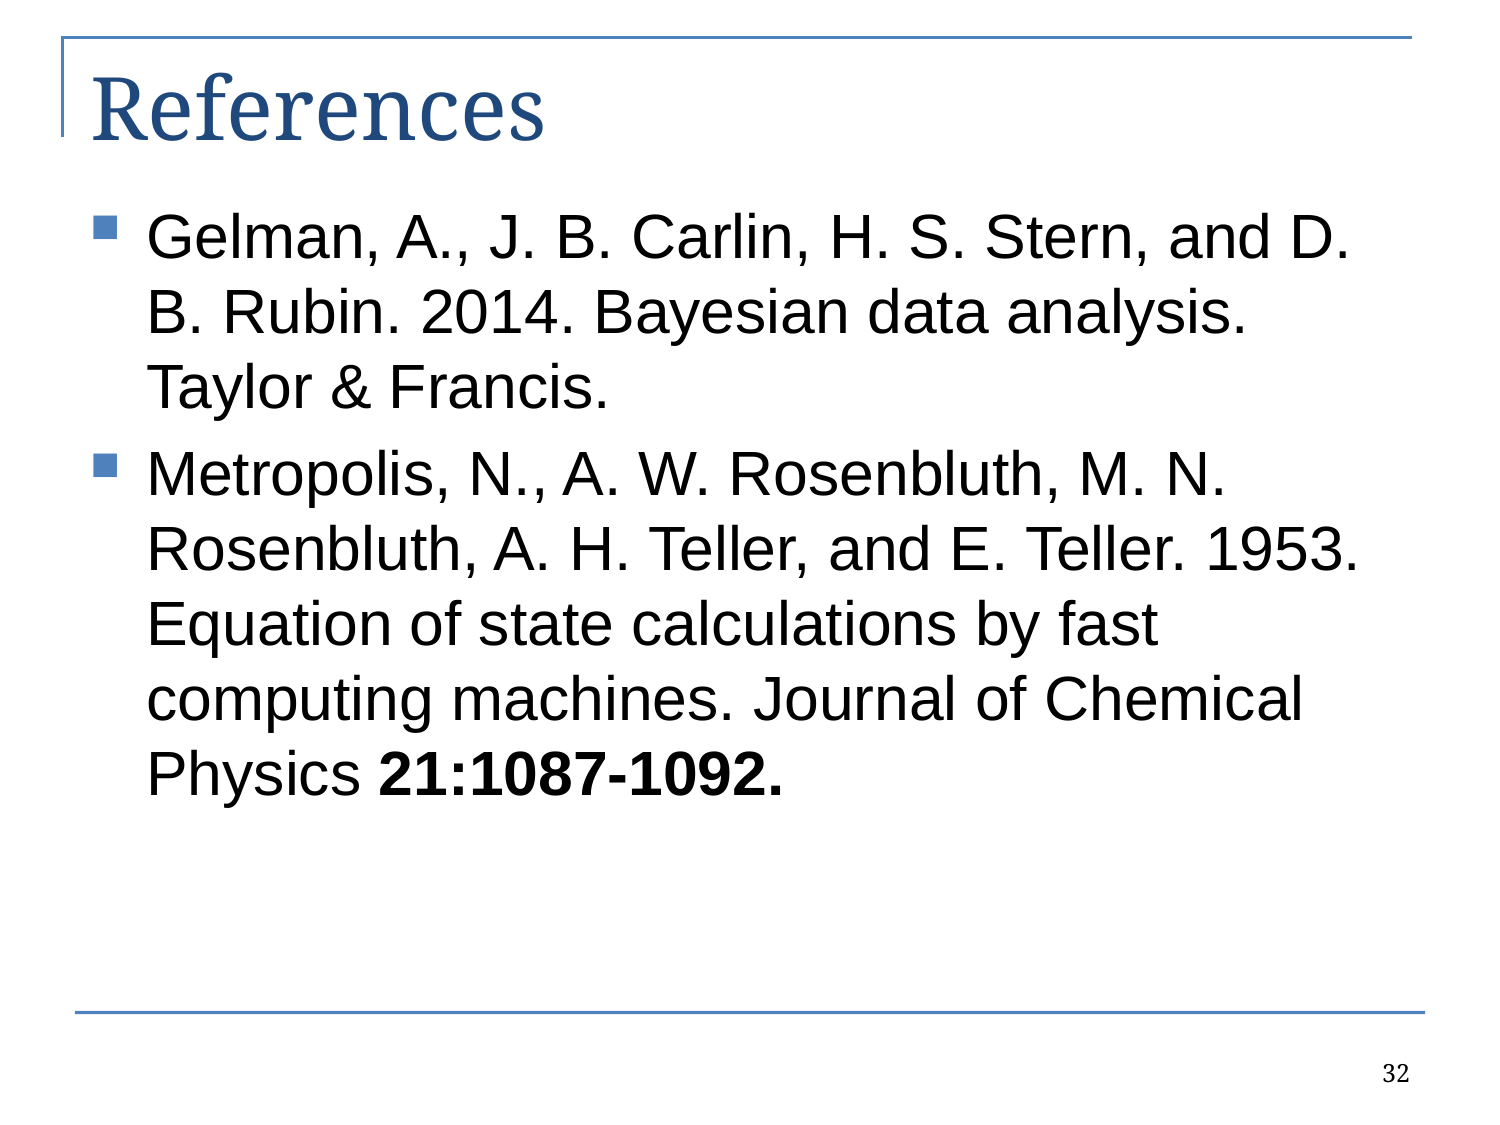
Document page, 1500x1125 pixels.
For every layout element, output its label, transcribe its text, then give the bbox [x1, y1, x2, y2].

list Gelman, A., J. B. Carlin, H. S. Stern, and D. B. Rubin. 2014. Bayesian data analysis. Taylor & Francis. Metropolis, N., A. W. Rosenbluth, M. N. Rosenbluth, A. H. Teller, and E. Teller. 1953. Equation of state calculations by fast computing machines. Journal of Chemical Physics 21:1087-1092. [75, 188, 1425, 1006]
title References [75, 45, 1425, 188]
slide_number 32 [1074, 1023, 1426, 1100]
